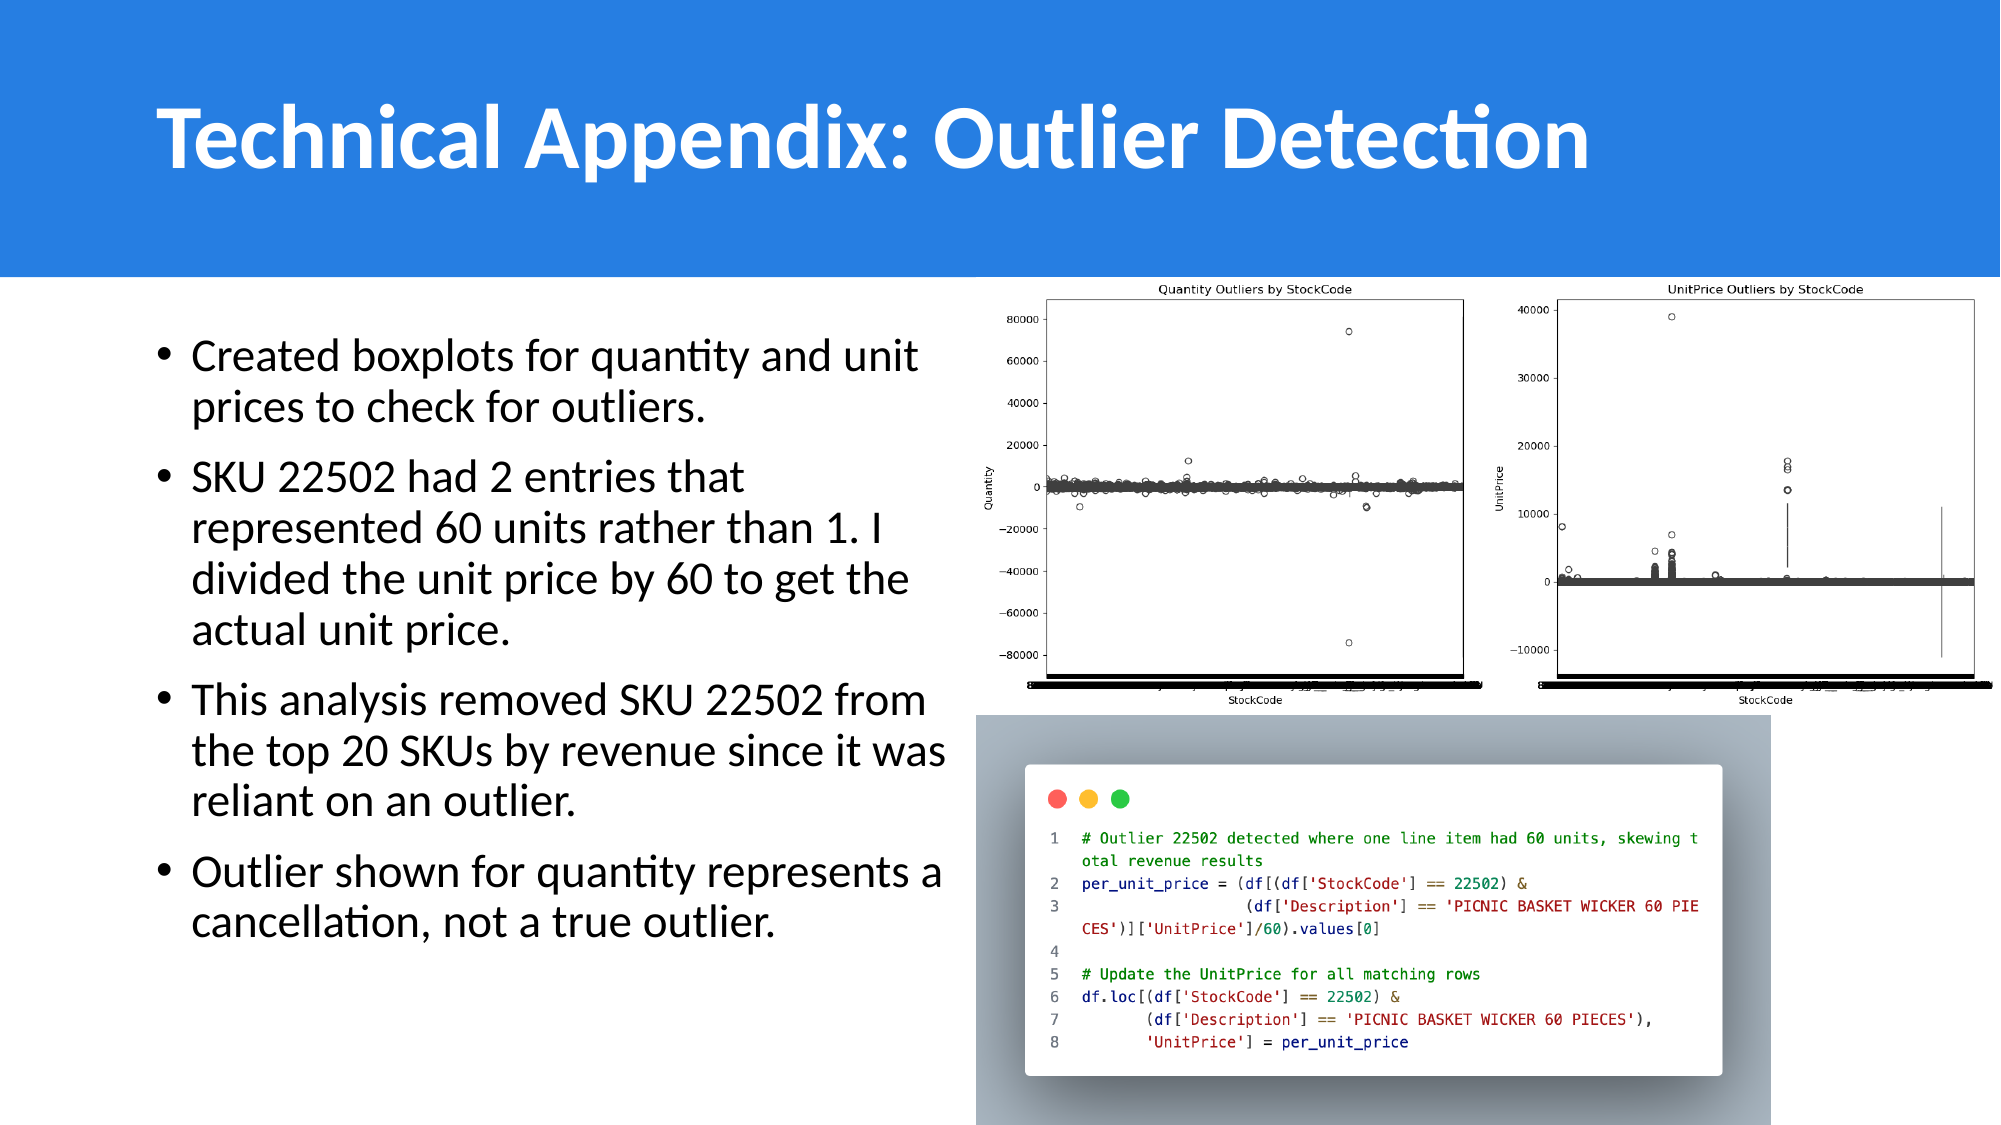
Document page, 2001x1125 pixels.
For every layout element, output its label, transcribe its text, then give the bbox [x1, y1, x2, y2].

picture [975, 715, 1772, 1125]
list Created boxplots for quantity and unit prices to check for outliers. SKU 22502 had 2 entries that represented 60 units rather than 1. I divided the unit price by 60 to get the actual unit price. This analysis removed SKU 22502 from the top 20 SKUs by revenue since it was reliant on an outlier. Outlier shown for quantity represents a cancellation, not a true outlier. [141, 323, 977, 957]
text_box [0, 0, 2000, 279]
title Technical Appendix: Outlier Detection [141, 29, 1867, 248]
picture [975, 276, 2000, 713]
